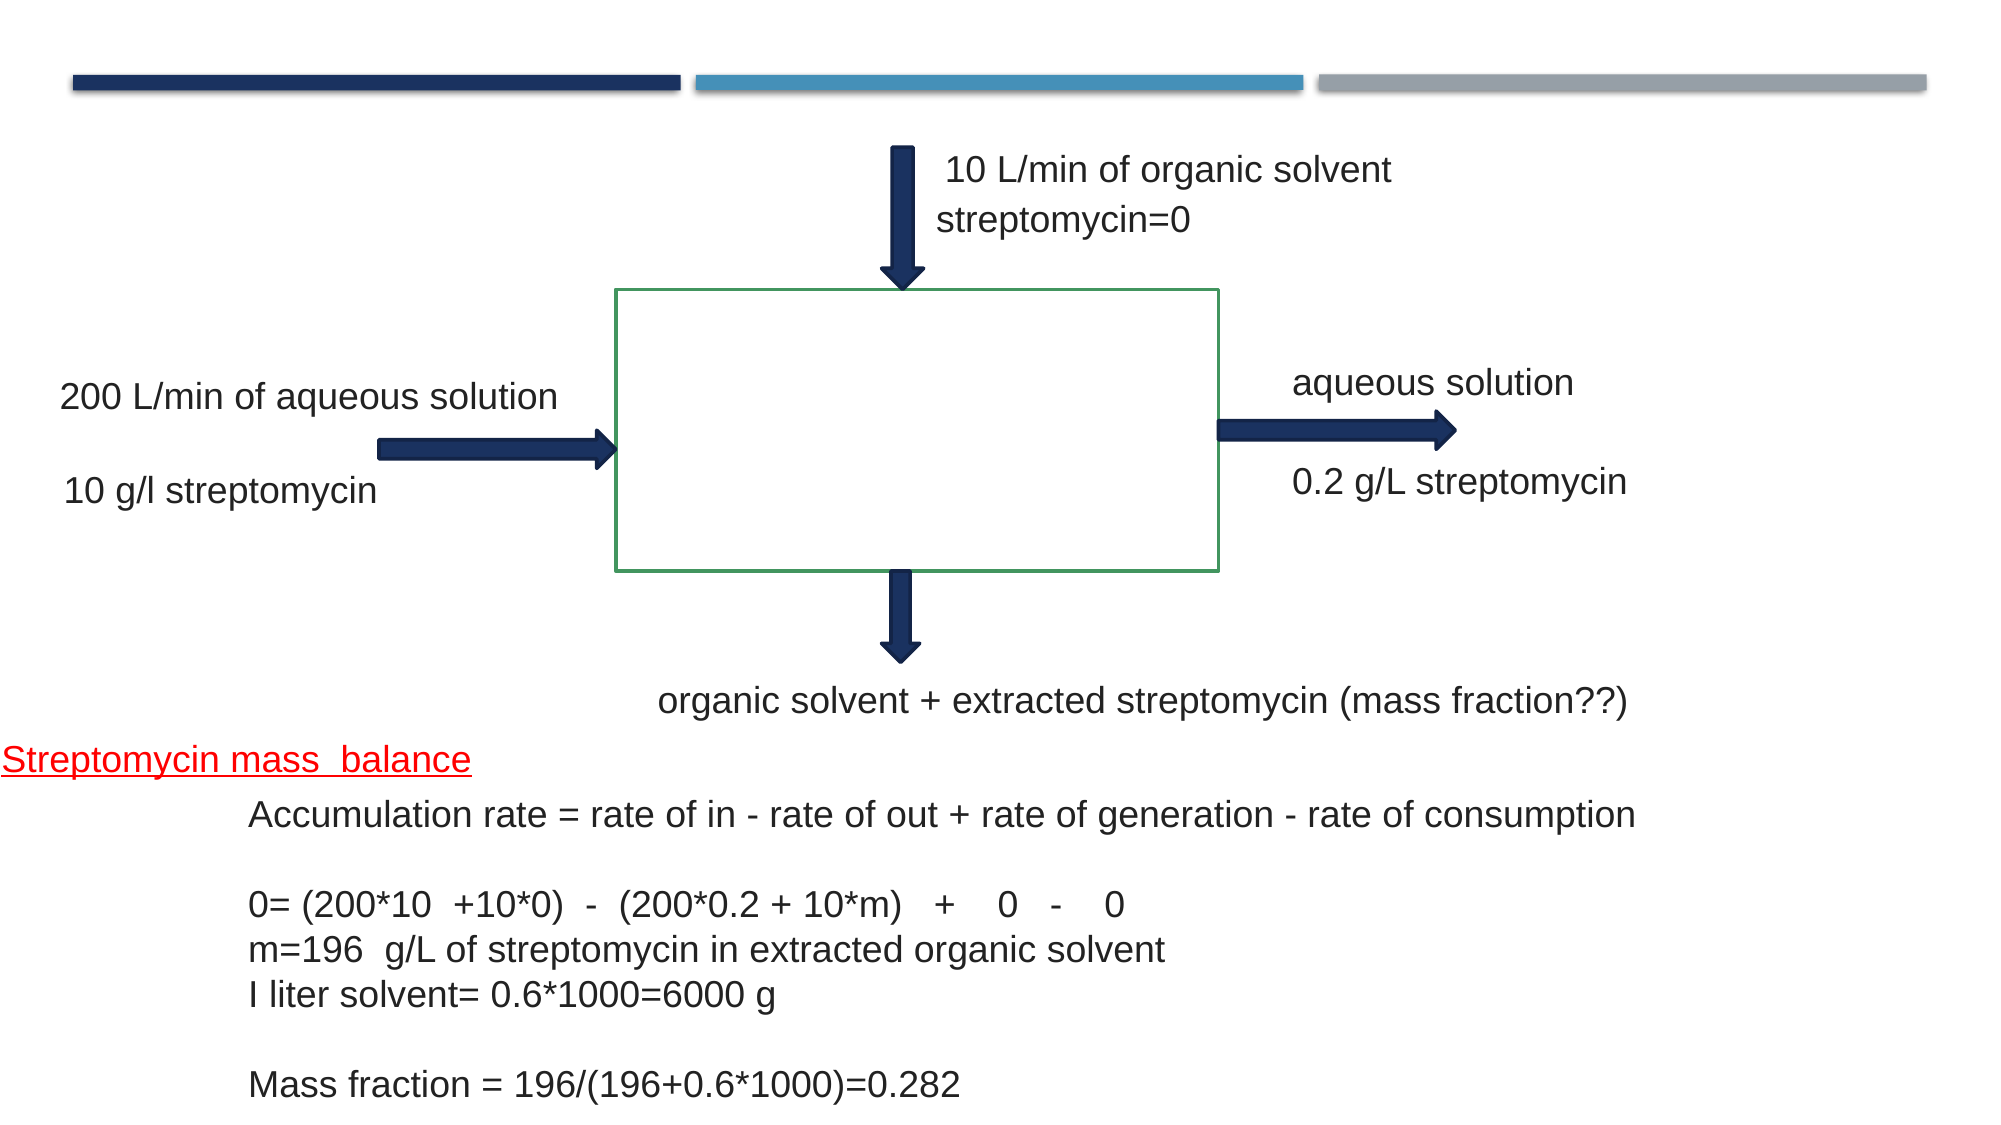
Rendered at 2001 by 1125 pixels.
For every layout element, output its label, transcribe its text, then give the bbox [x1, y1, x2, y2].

text_box 0.2 g/L streptomycin [1277, 449, 1654, 510]
text_box streptomycin=0 [921, 188, 1217, 248]
text_box 10 L/min of organic solvent [929, 137, 1407, 198]
text_box 200 L/min of aqueous solution [44, 364, 584, 425]
text_box [1216, 411, 1457, 449]
text_box Streptomycin mass balance [0, 727, 487, 788]
text_box [614, 288, 1220, 573]
text_box [377, 428, 618, 471]
text_box organic solvent + extracted streptomycin (mass fraction??) [642, 668, 1644, 728]
text_box 10 g/l streptomycin [48, 459, 404, 519]
text_box aqueous solution [1277, 350, 1601, 411]
text_box Accumulation rate = rate of in - rate of out + rate of generation - rate of consumption 0= (200*10 +10*0) - (200*0.2 + 10*m) + 0 - 0 m=196 g/L of streptomycin in extracted organic solvent I liter solvent= 0.6*1000=6000 g Mass fraction = 196/(196+0.6*1000)=0.282 [233, 782, 1653, 1113]
text_box [879, 145, 926, 291]
text_box [879, 569, 922, 664]
